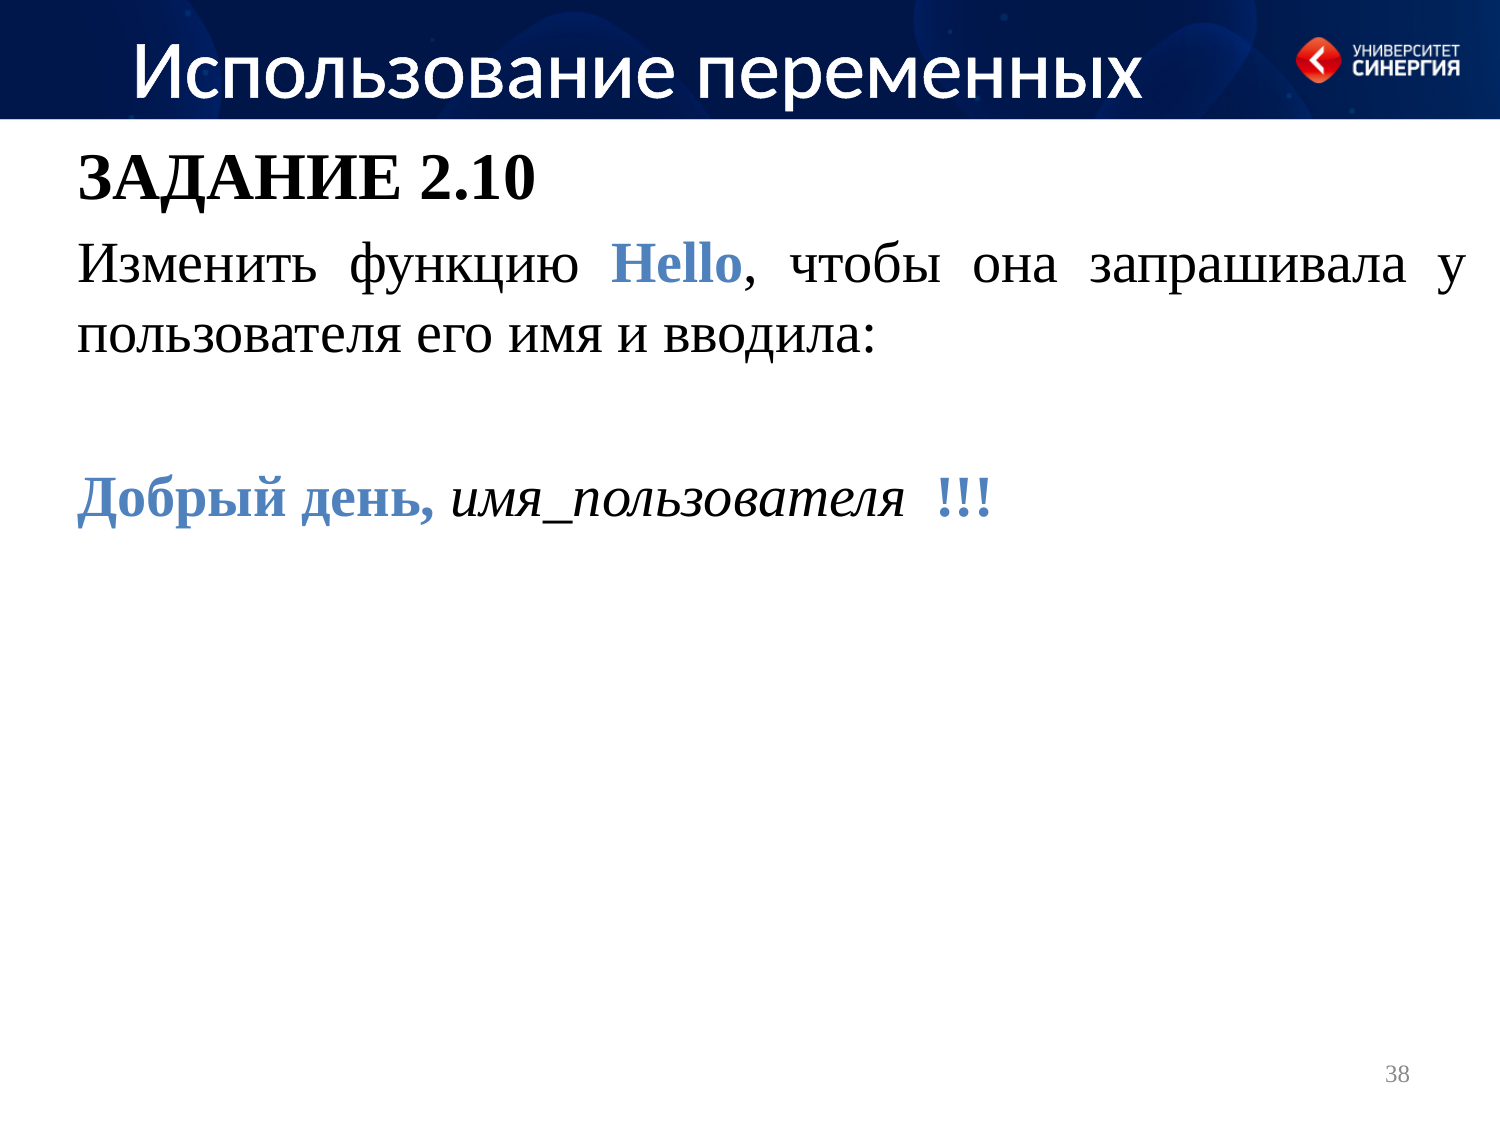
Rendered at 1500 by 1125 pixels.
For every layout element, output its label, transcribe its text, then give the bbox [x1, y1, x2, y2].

title Использование переменных [0, 3, 1276, 126]
slide_number 38 [1074, 1042, 1426, 1103]
text_box Задание 2.10 Изменить функцию Hello, чтобы она запрашивала у пользователя его имя и вводила: Добрый день, имя_пользователя !!! [17, 125, 1483, 1103]
picture [0, 0, 1500, 1125]
